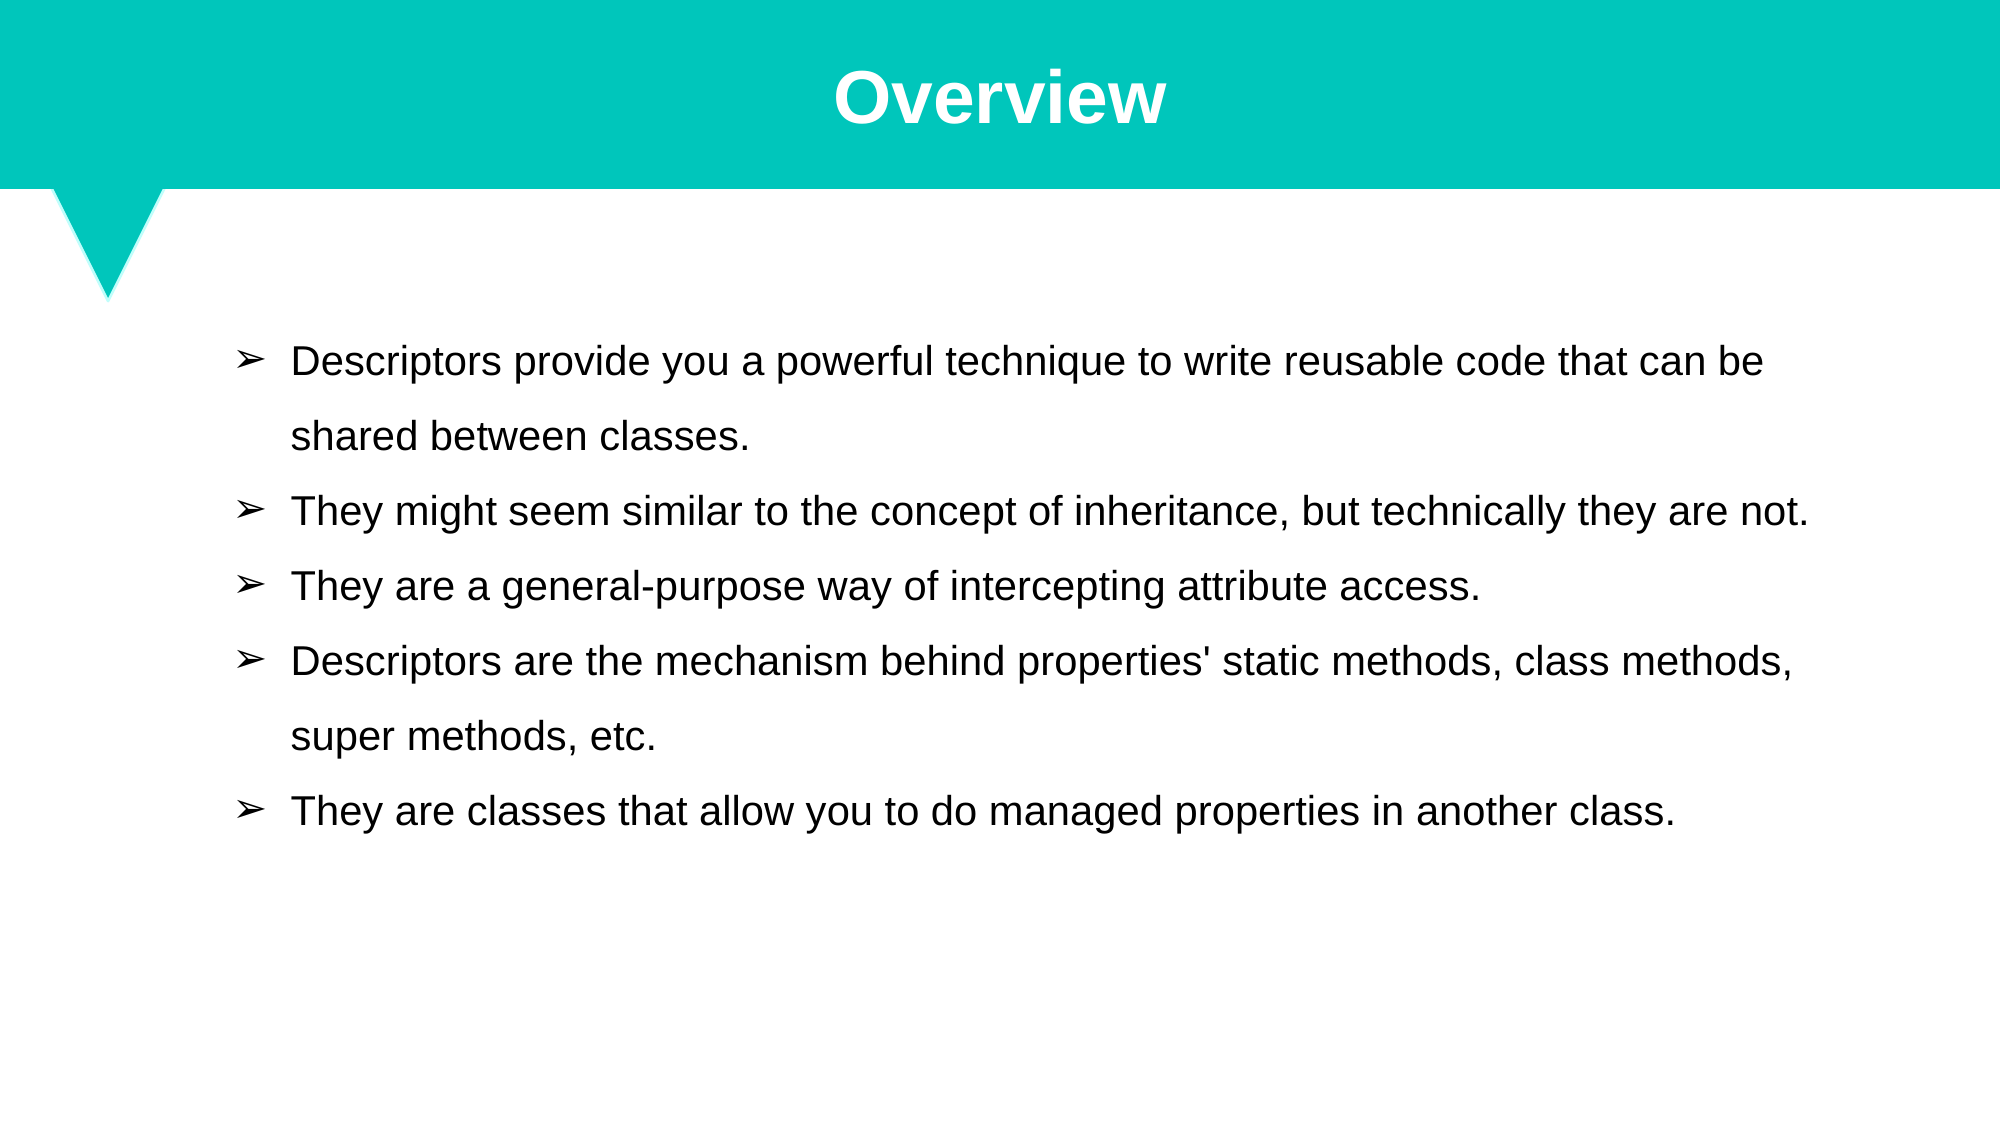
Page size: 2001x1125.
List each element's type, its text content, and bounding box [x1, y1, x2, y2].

text_box Descriptors provide you a powerful technique to write reusable code that can be shared between classes. They might seem similar to the concept of inheritance, but technically they are not. They are a general-purpose way of intercepting attribute access. Descriptors are the mechanism behind properties' static methods, class methods, super methods, etc. They are classes that allow you to do managed properties in another class. [200, 313, 1890, 1112]
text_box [0, 0, 2000, 302]
